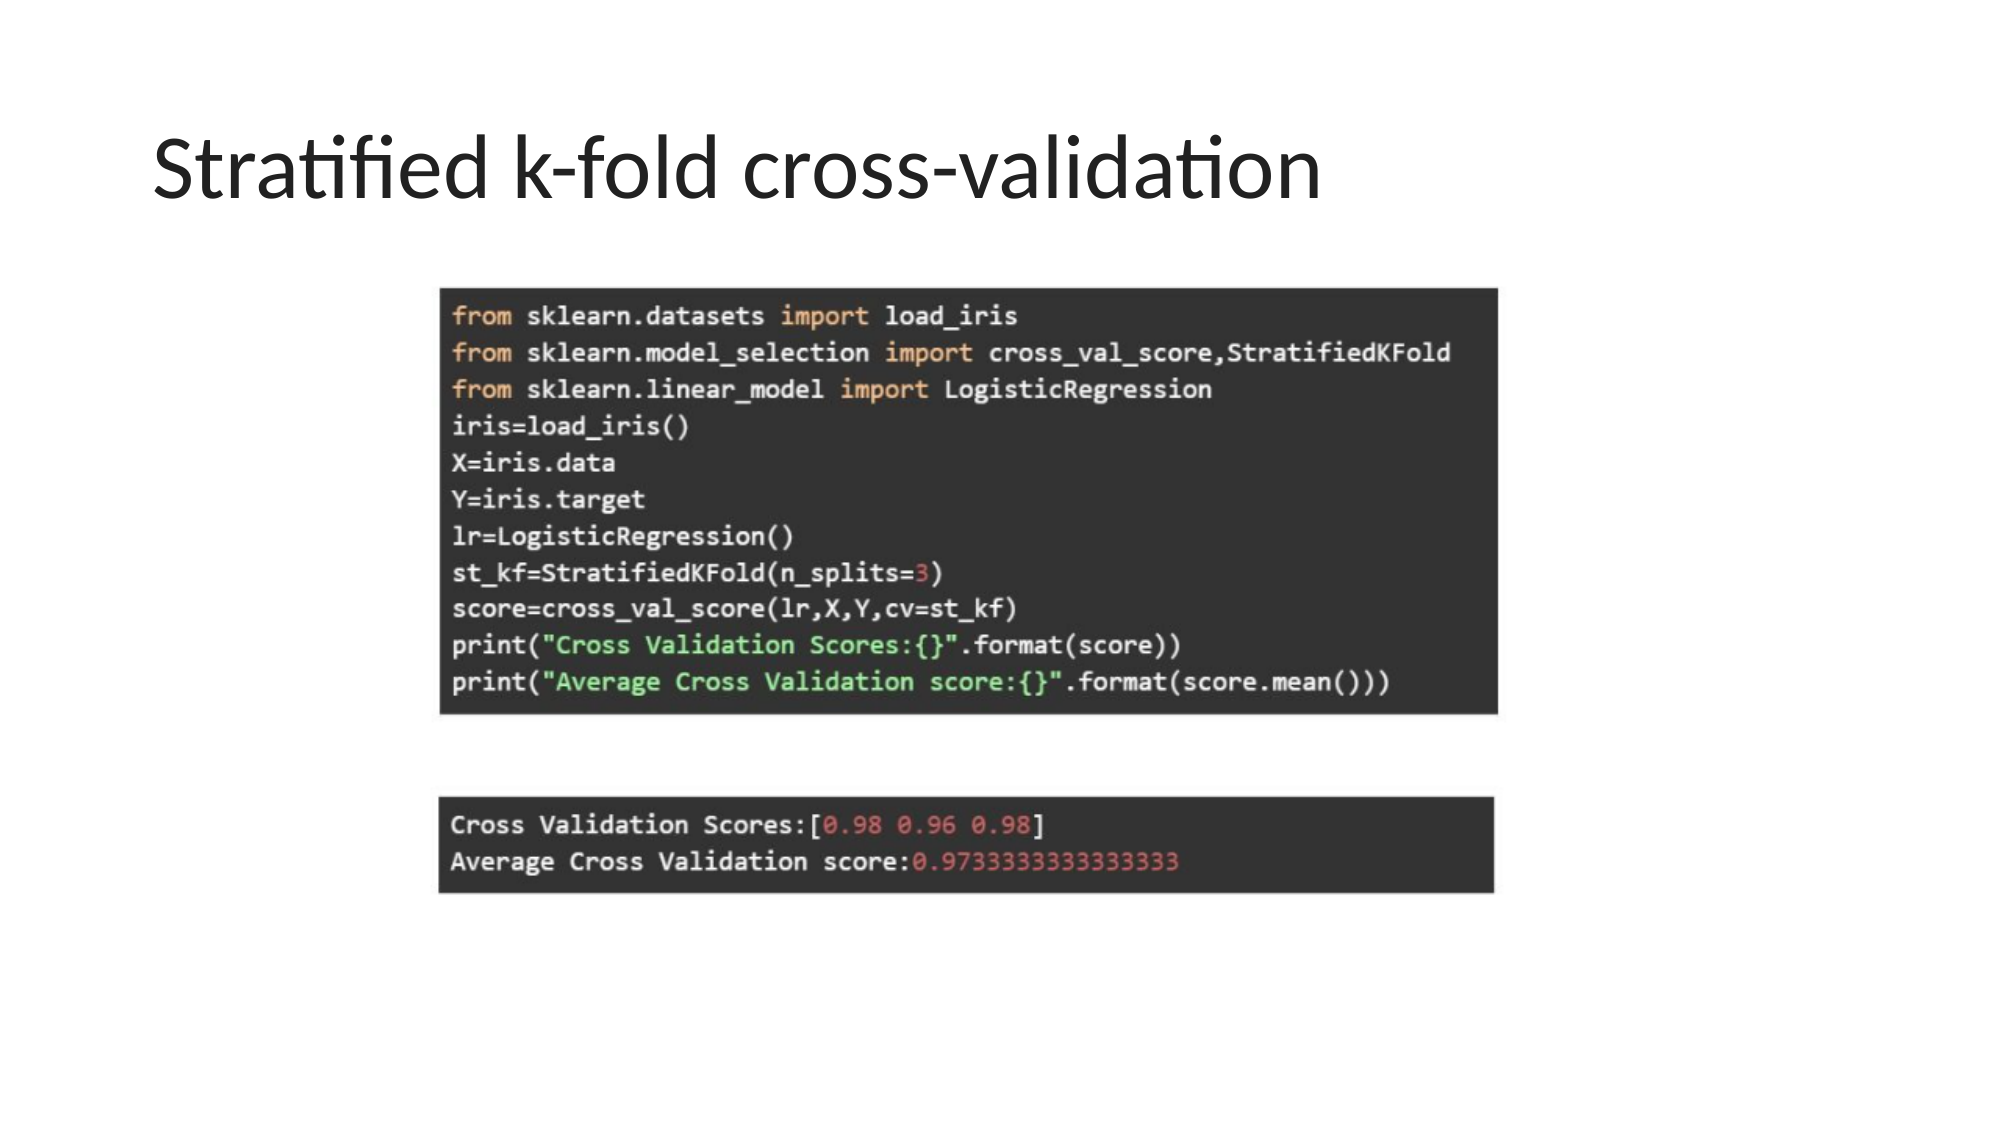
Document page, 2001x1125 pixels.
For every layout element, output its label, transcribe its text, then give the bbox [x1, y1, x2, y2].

title Stratified k-fold cross-validation [137, 59, 1863, 278]
picture [420, 780, 1513, 912]
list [429, 265, 1514, 732]
